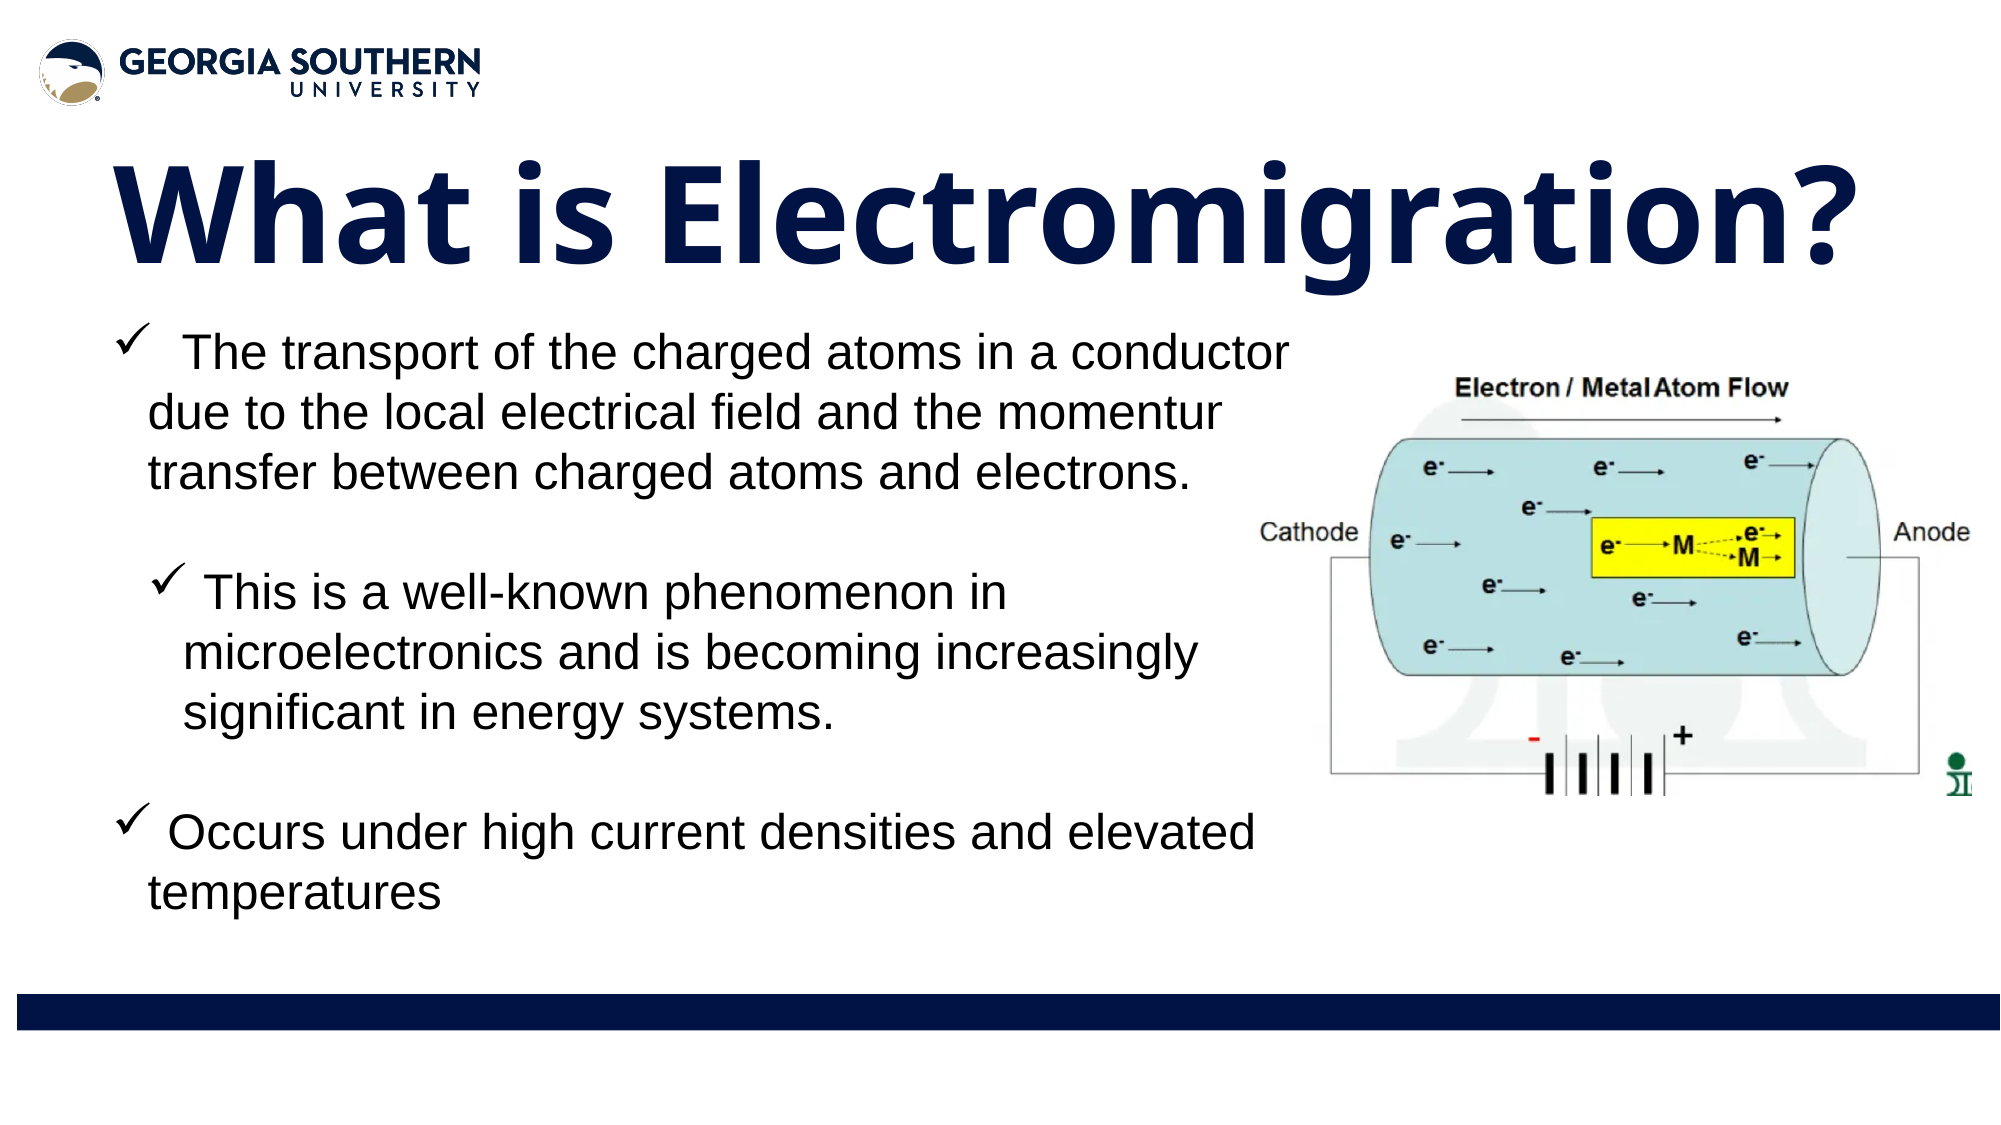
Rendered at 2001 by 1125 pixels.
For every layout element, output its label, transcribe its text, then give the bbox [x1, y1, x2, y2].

picture [16, 13, 506, 128]
text_box What is Electromigration? [31, 120, 1942, 299]
picture [1221, 377, 1972, 796]
text_box [17, 994, 2000, 1031]
text_box The transport of the charged atoms in a conductor due to the local electrical field and the momentum transfer between charged atoms and electrons. This is a well-known phenomenon in microelectronics and is becoming increasingly significant in energy systems. Occurs under high current densities and elevated temperatures [97, 312, 1332, 928]
